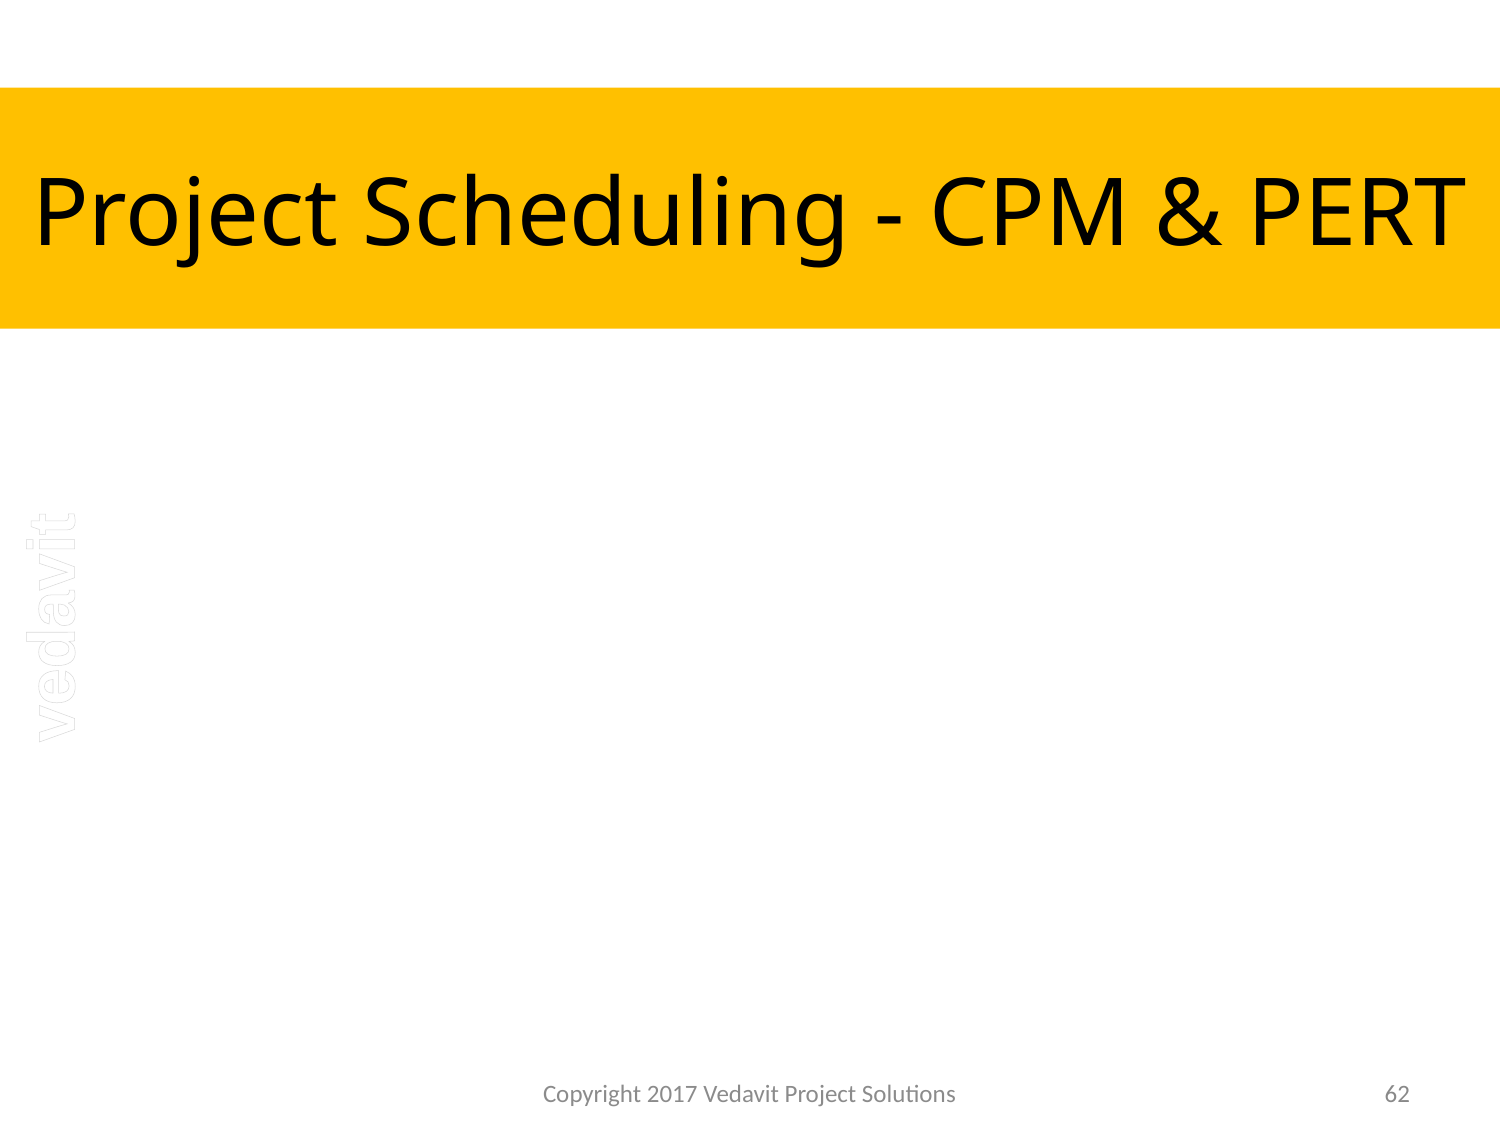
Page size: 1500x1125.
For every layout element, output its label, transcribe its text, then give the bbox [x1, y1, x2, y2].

slide_number 62 [1074, 1062, 1425, 1123]
footer Copyright 2017 Vedavit Project Solutions [512, 1062, 988, 1123]
title Project Scheduling - CPM & PERT [0, 87, 1500, 329]
